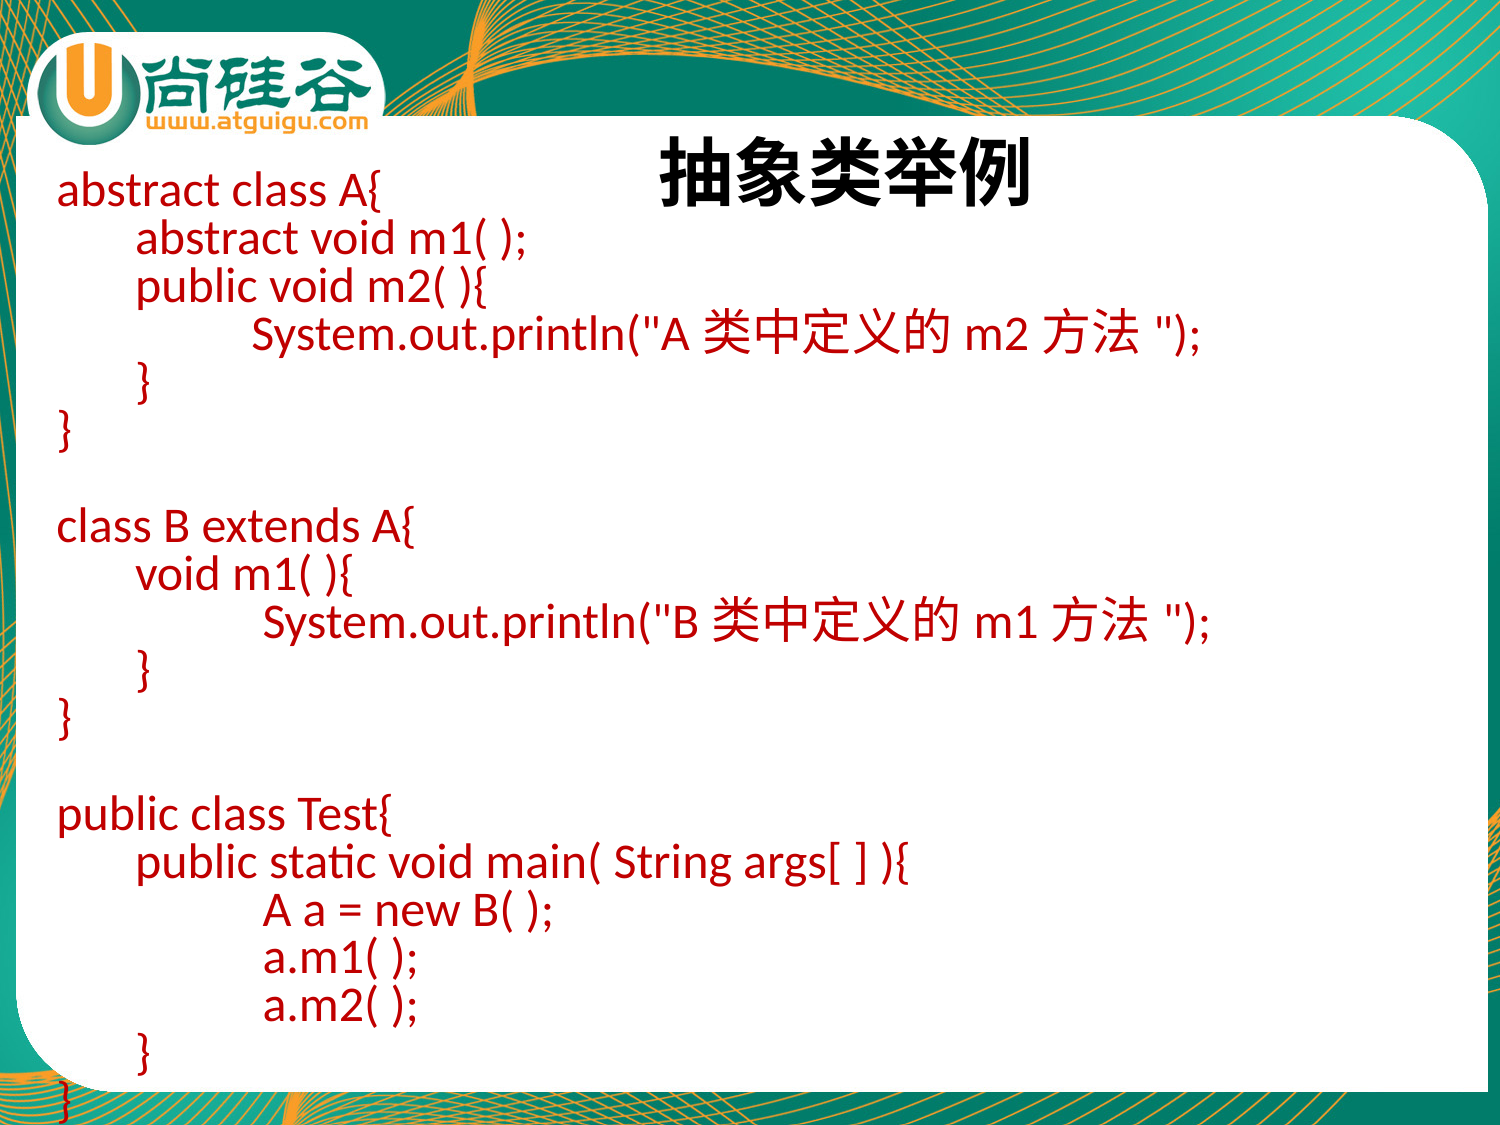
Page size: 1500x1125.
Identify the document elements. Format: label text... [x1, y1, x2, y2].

title 抽象类举例 [513, 101, 1179, 160]
picture [0, 0, 1500, 1125]
list abstract class A{ abstract void m1( ); public void m2( ){ System.out.println("A类中定义的m2方法"); } } class B extends A{ void m1( ){ System.out.println("B类中定义的m1方法"); } } public class Test{ public static void main( String args[ ] ){ A a = new B( ); a.m1( ); a.m2( ); } } [41, 160, 1424, 1024]
